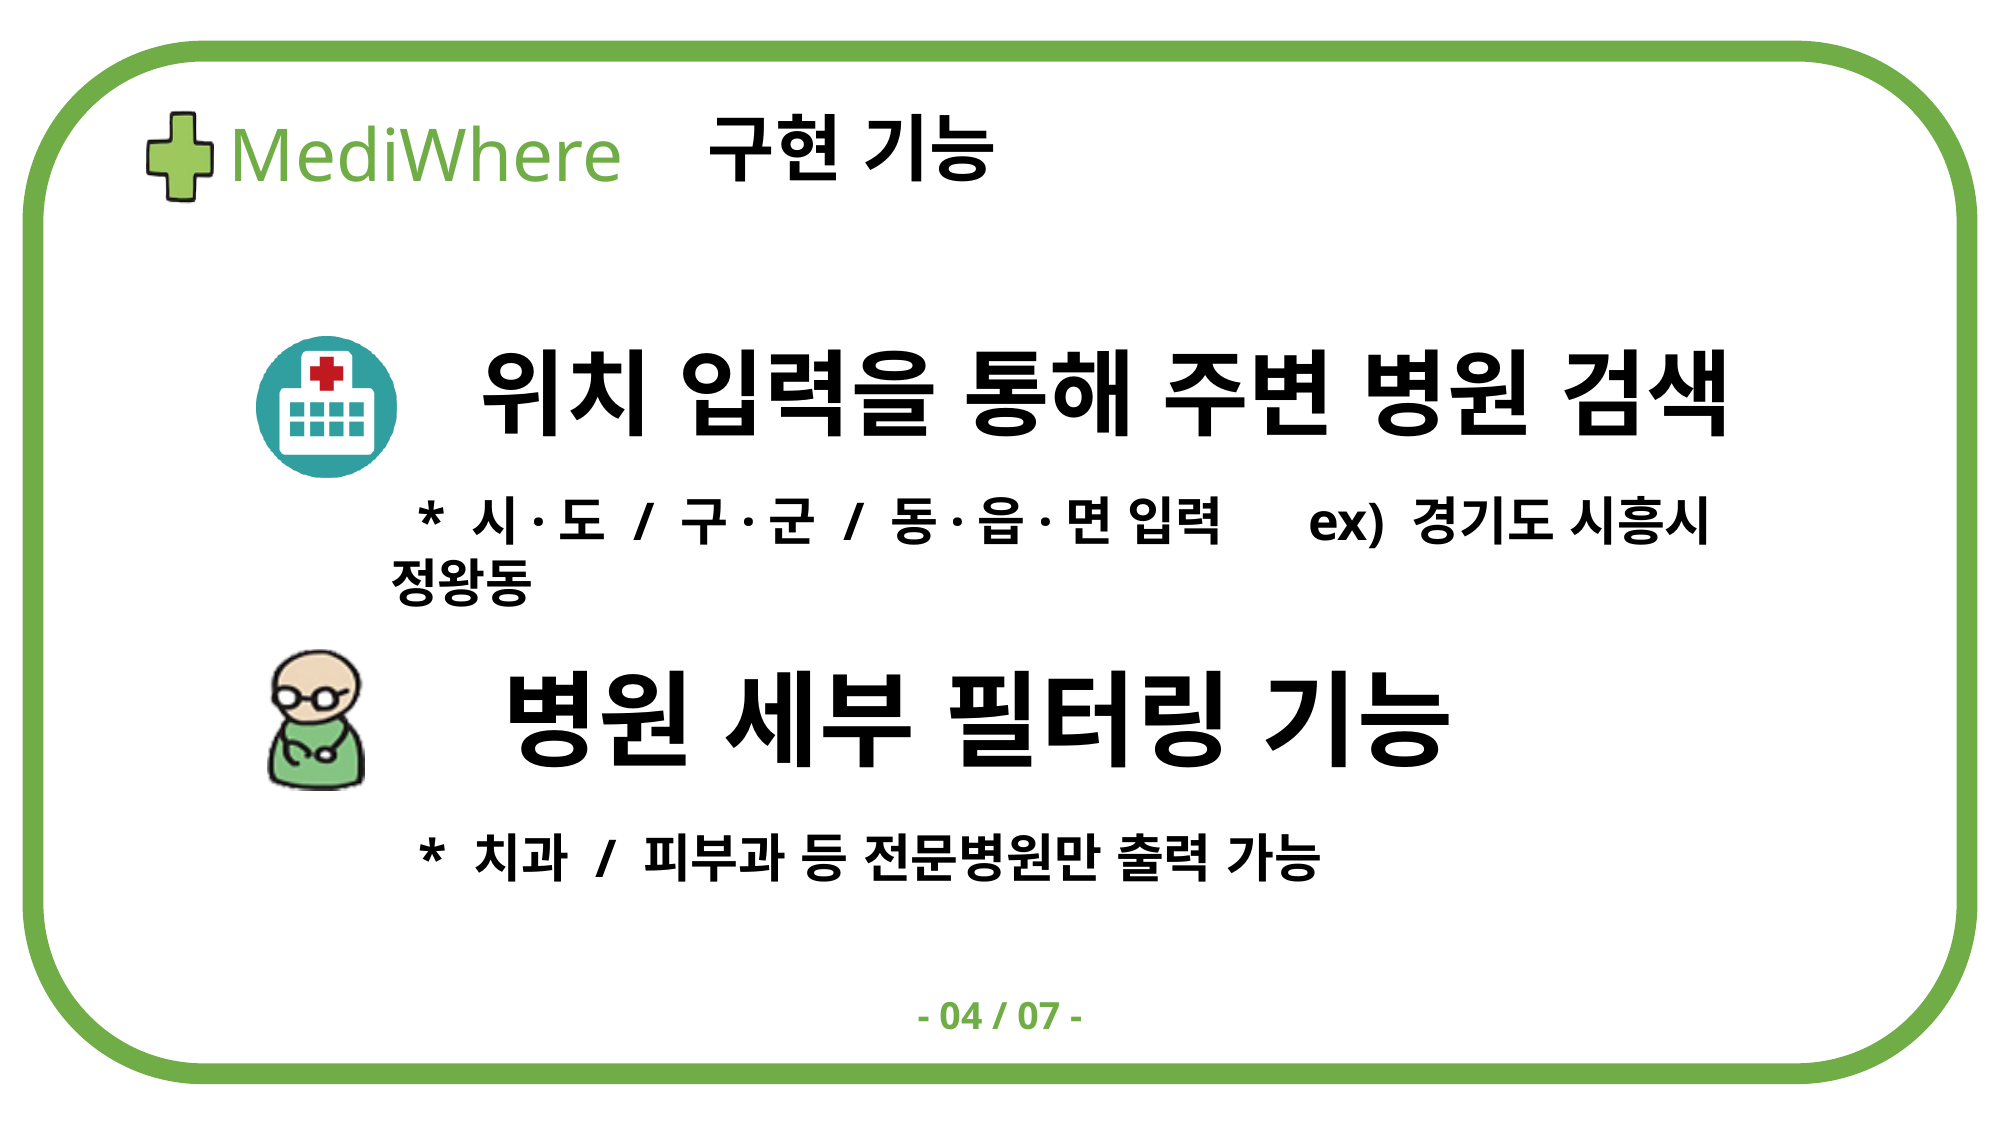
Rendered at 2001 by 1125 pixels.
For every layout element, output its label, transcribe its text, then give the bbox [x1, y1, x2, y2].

text_box - 04 / 07 - [893, 984, 1107, 1045]
text_box * 치과 / 피부과 등 전문병원만 출력 가능 [377, 818, 1786, 896]
text_box * 시·도 / 구·군 / 동·읍·면 입력 ex) 경기도 시흥시 정왕동 [375, 480, 1784, 621]
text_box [267, 647, 1733, 791]
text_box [145, 95, 1671, 205]
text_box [256, 327, 1798, 478]
text_box [31, 50, 1969, 1075]
